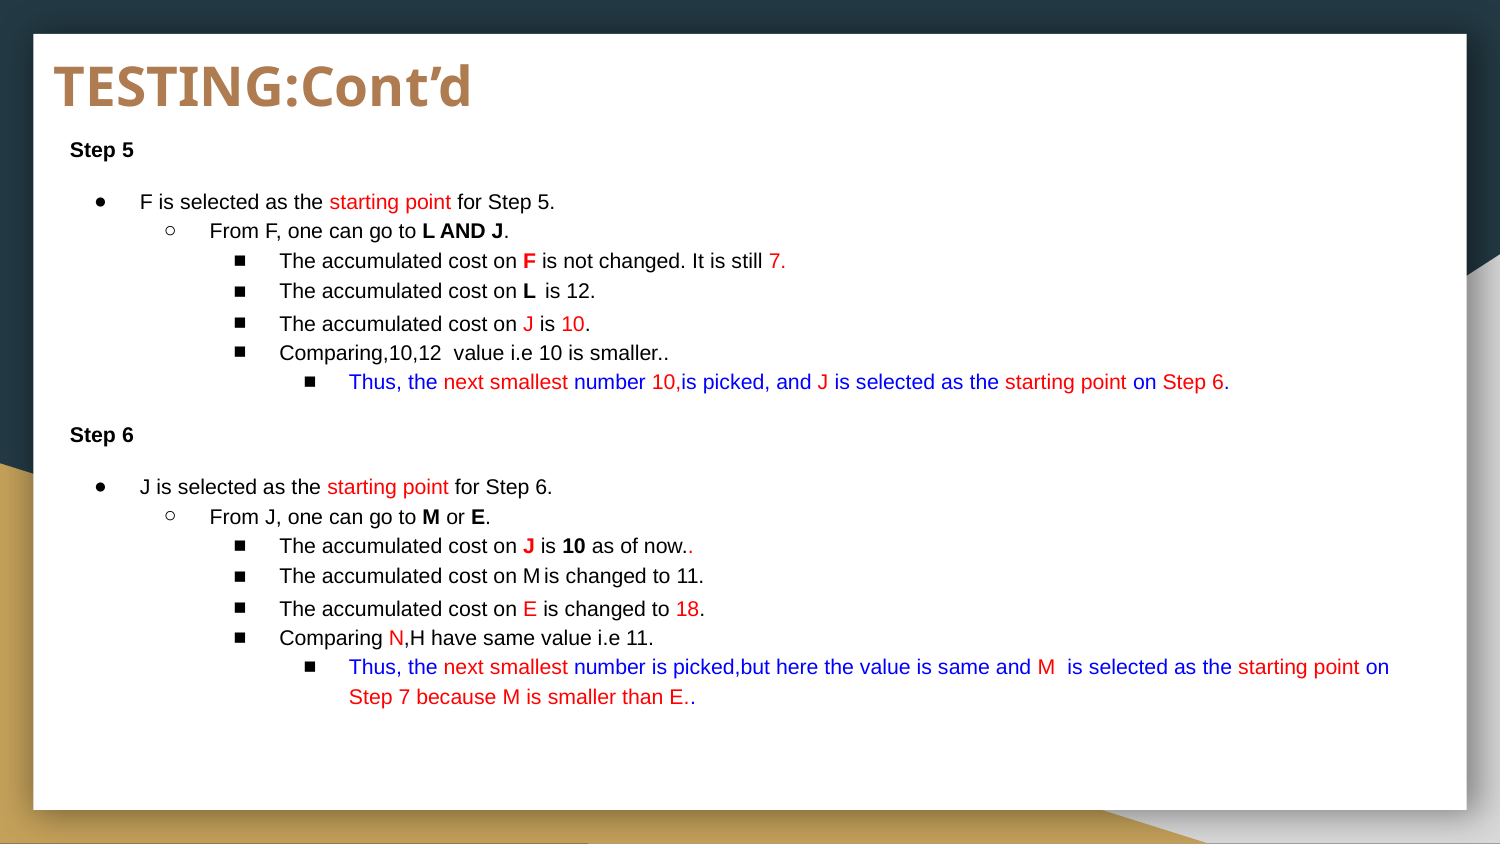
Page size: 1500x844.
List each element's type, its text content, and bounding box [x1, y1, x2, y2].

title TESTING:Cont’d [38, 36, 1456, 133]
list Step 5 F is selected as the starting point for Step 5. From F, one can go to L AND J. The accumulated cost on F is not changed. It is still 7. The accumulated cost on L is 12. The accumulated cost on J is 10. Comparing,10,12 value i.e 10 is smaller.. Thus, the next smallest number 10,is picked, and J is selected as the starting point on Step 6. Step 6 J is selected as the starting point for Step 6. From J, one can go to M or E. The accumulated cost on J is 10 as of now.. The accumulated cost on M is changed to 11. The accumulated cost on E is changed to 18. Comparing N,H have same value i.e 11. Thus, the next smallest number is picked,but here the value is same and M is selected as the starting point on Step 7 because M is smaller than E.. [55, 116, 1440, 729]
